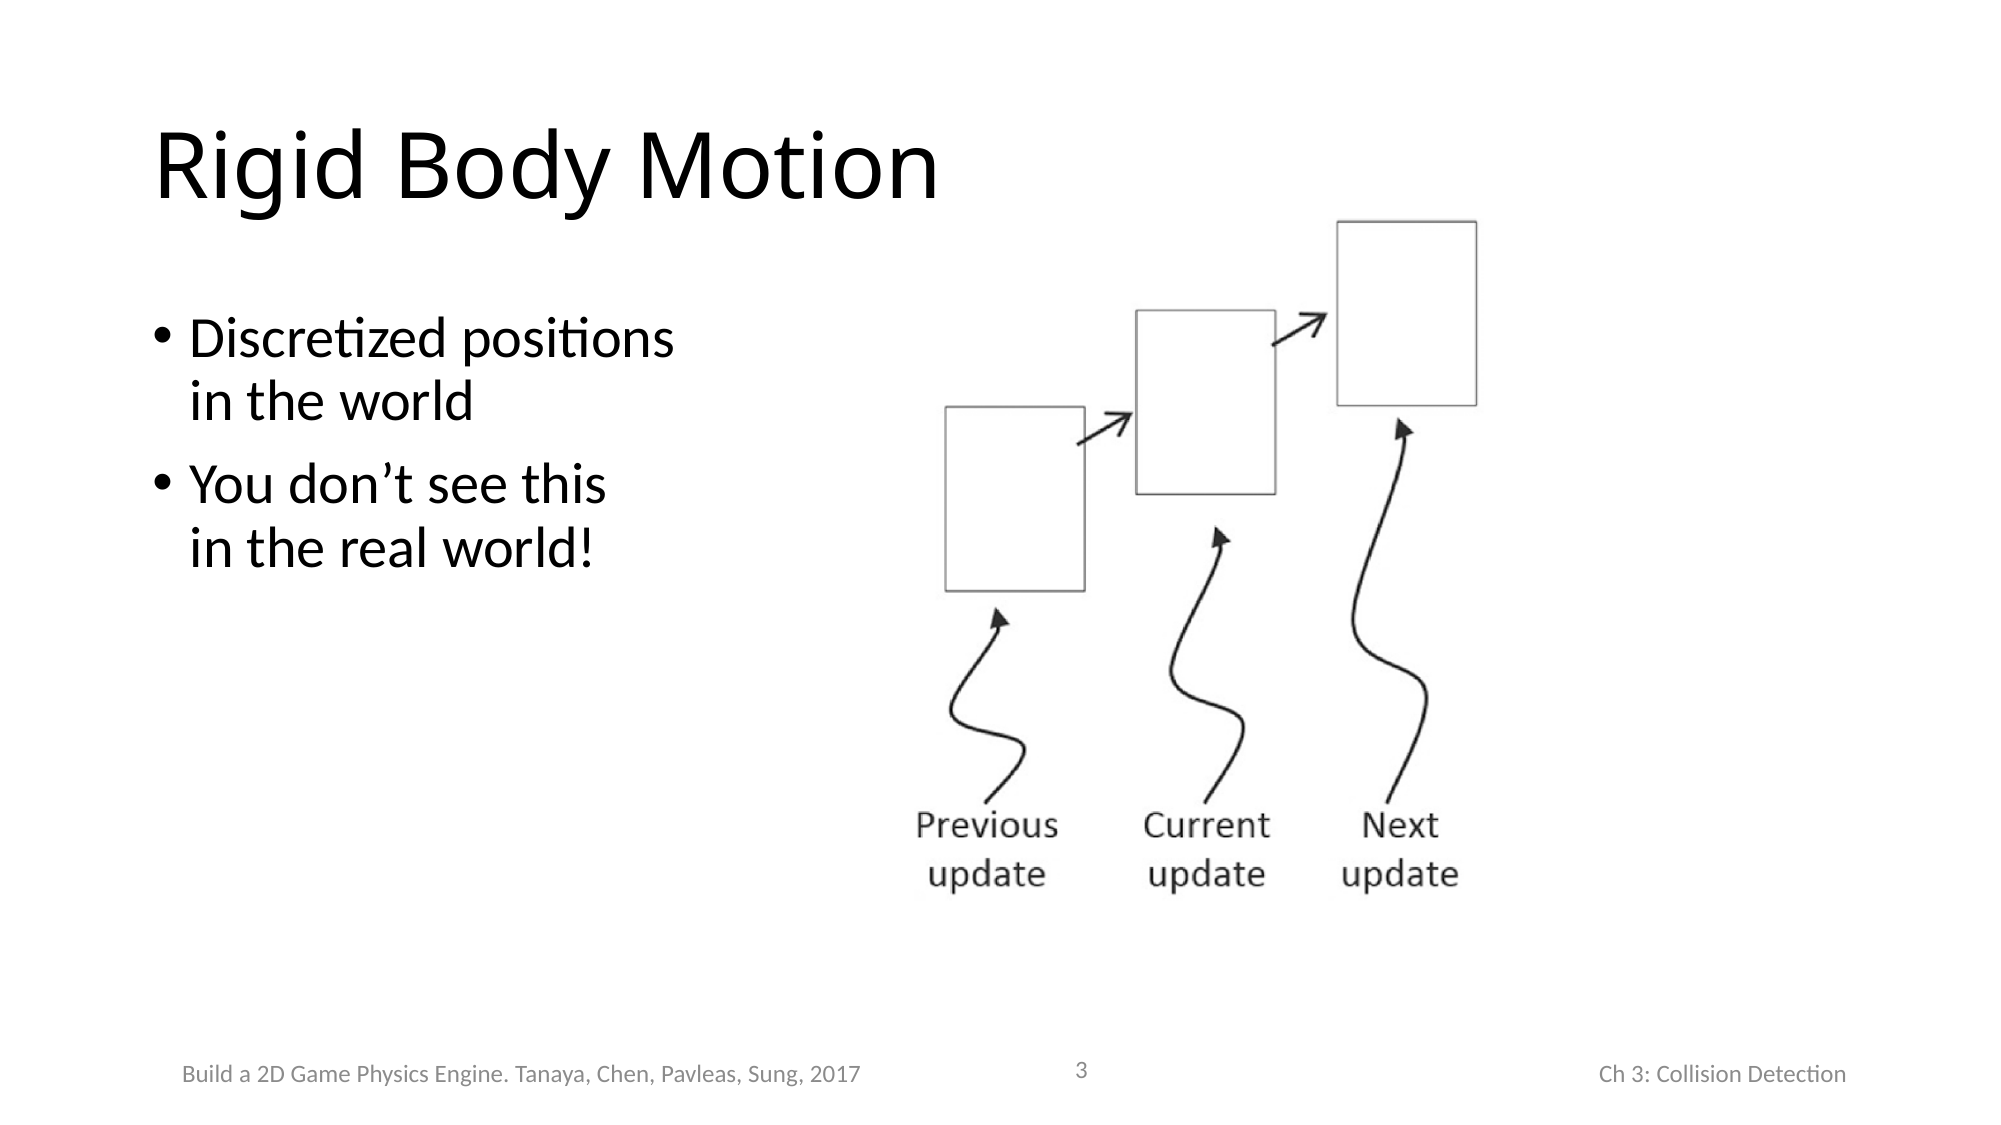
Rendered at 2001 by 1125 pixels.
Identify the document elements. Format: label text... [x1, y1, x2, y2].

title Rigid Body Motion [137, 59, 1863, 278]
picture [867, 201, 1490, 916]
list Discretized positions in the world You don’t see this in the real world! [137, 299, 1863, 1014]
